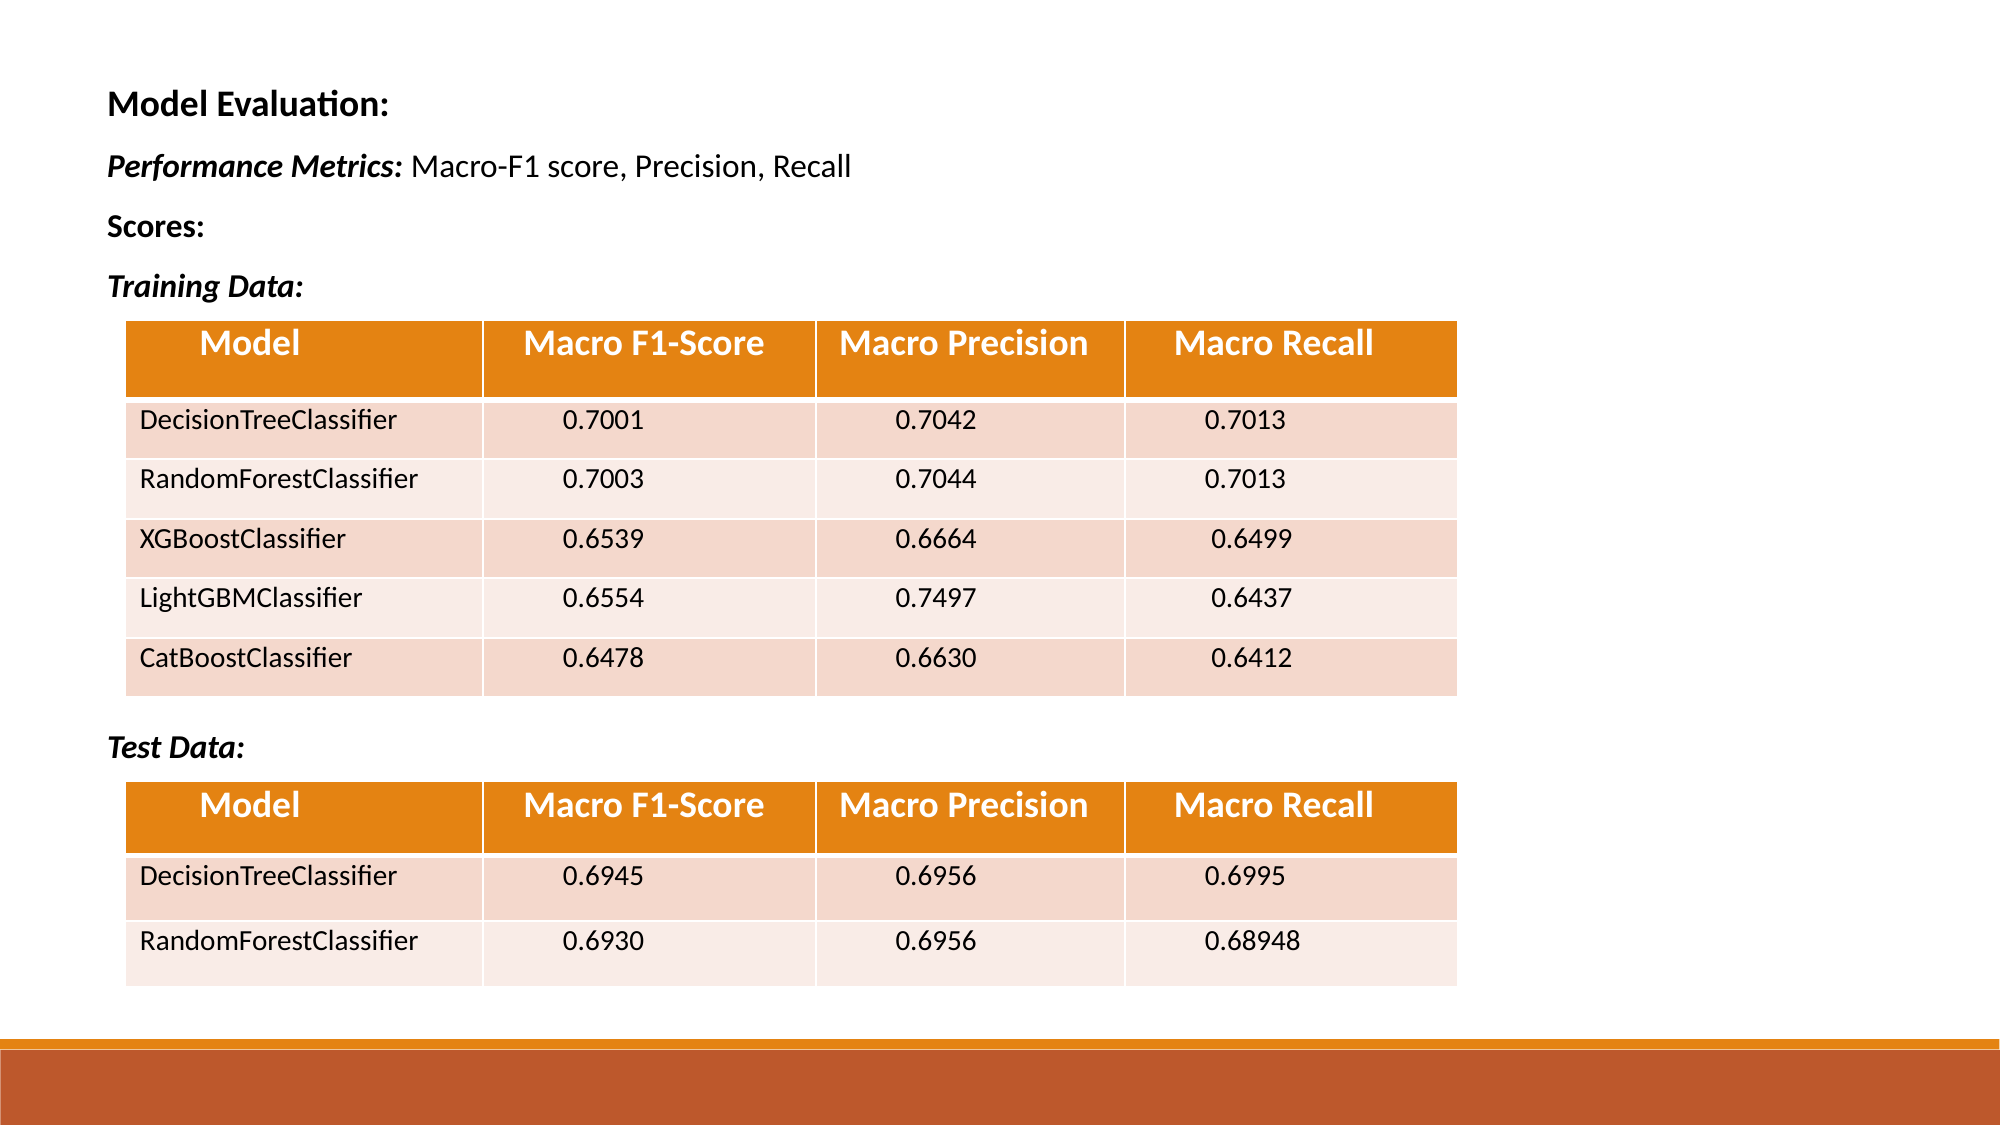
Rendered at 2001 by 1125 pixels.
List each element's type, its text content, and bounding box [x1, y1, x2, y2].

table_header Macro Recall [1126, 321, 1457, 397]
table_cell 0.6478 [484, 639, 815, 696]
table_cell 0.7042 [817, 403, 1124, 458]
table_header Macro Precision [817, 782, 1124, 853]
table_header Macro Precision [817, 321, 1124, 397]
table_cell 0.6412 [1126, 639, 1457, 696]
table_cell RandomForestClassifier [126, 460, 482, 518]
table_cell 0.6956 [817, 858, 1124, 920]
table_header Macro Recall [1126, 782, 1457, 853]
table_cell 0.6995 [1126, 858, 1457, 920]
table_cell 0.6664 [817, 520, 1124, 577]
table_cell 0.7013 [1126, 460, 1457, 518]
table_cell 0.6630 [817, 639, 1124, 696]
table_cell RandomForestClassifier [126, 922, 482, 986]
table_cell 0.7013 [1126, 403, 1457, 458]
table_cell DecisionTreeClassifier [126, 403, 482, 458]
table_cell 0.7497 [817, 579, 1124, 637]
table_cell 0.7003 [484, 460, 815, 518]
table_cell LightGBMClassifier [126, 579, 482, 637]
table_cell XGBoostClassifier [126, 520, 482, 577]
text_box Model Evaluation: Performance Metrics: Macro-F1 score, Precision, Recall Scores: Training Data: [92, 49, 1898, 312]
table_cell 0.6499 [1126, 520, 1457, 577]
table_cell 0.7001 [484, 403, 815, 458]
table_cell 0.6437 [1126, 579, 1457, 637]
table_cell 0.6539 [484, 520, 815, 577]
text_box Test Data: [92, 697, 1619, 773]
table_cell 0.6554 [484, 579, 815, 637]
table_cell CatBoostClassifier [126, 639, 482, 696]
table_header Model [126, 321, 482, 397]
table_cell DecisionTreeClassifier [126, 858, 482, 920]
table_cell 0.6930 [484, 922, 815, 986]
table_cell 0.7044 [817, 460, 1124, 518]
table_cell 0.68948 [1126, 922, 1457, 986]
table_header Macro F1-Score [484, 782, 815, 853]
table_header Model [126, 782, 482, 853]
table_header Macro F1-Score [484, 321, 815, 397]
table_cell 0.6956 [817, 922, 1124, 986]
table_cell 0.6945 [484, 858, 815, 920]
